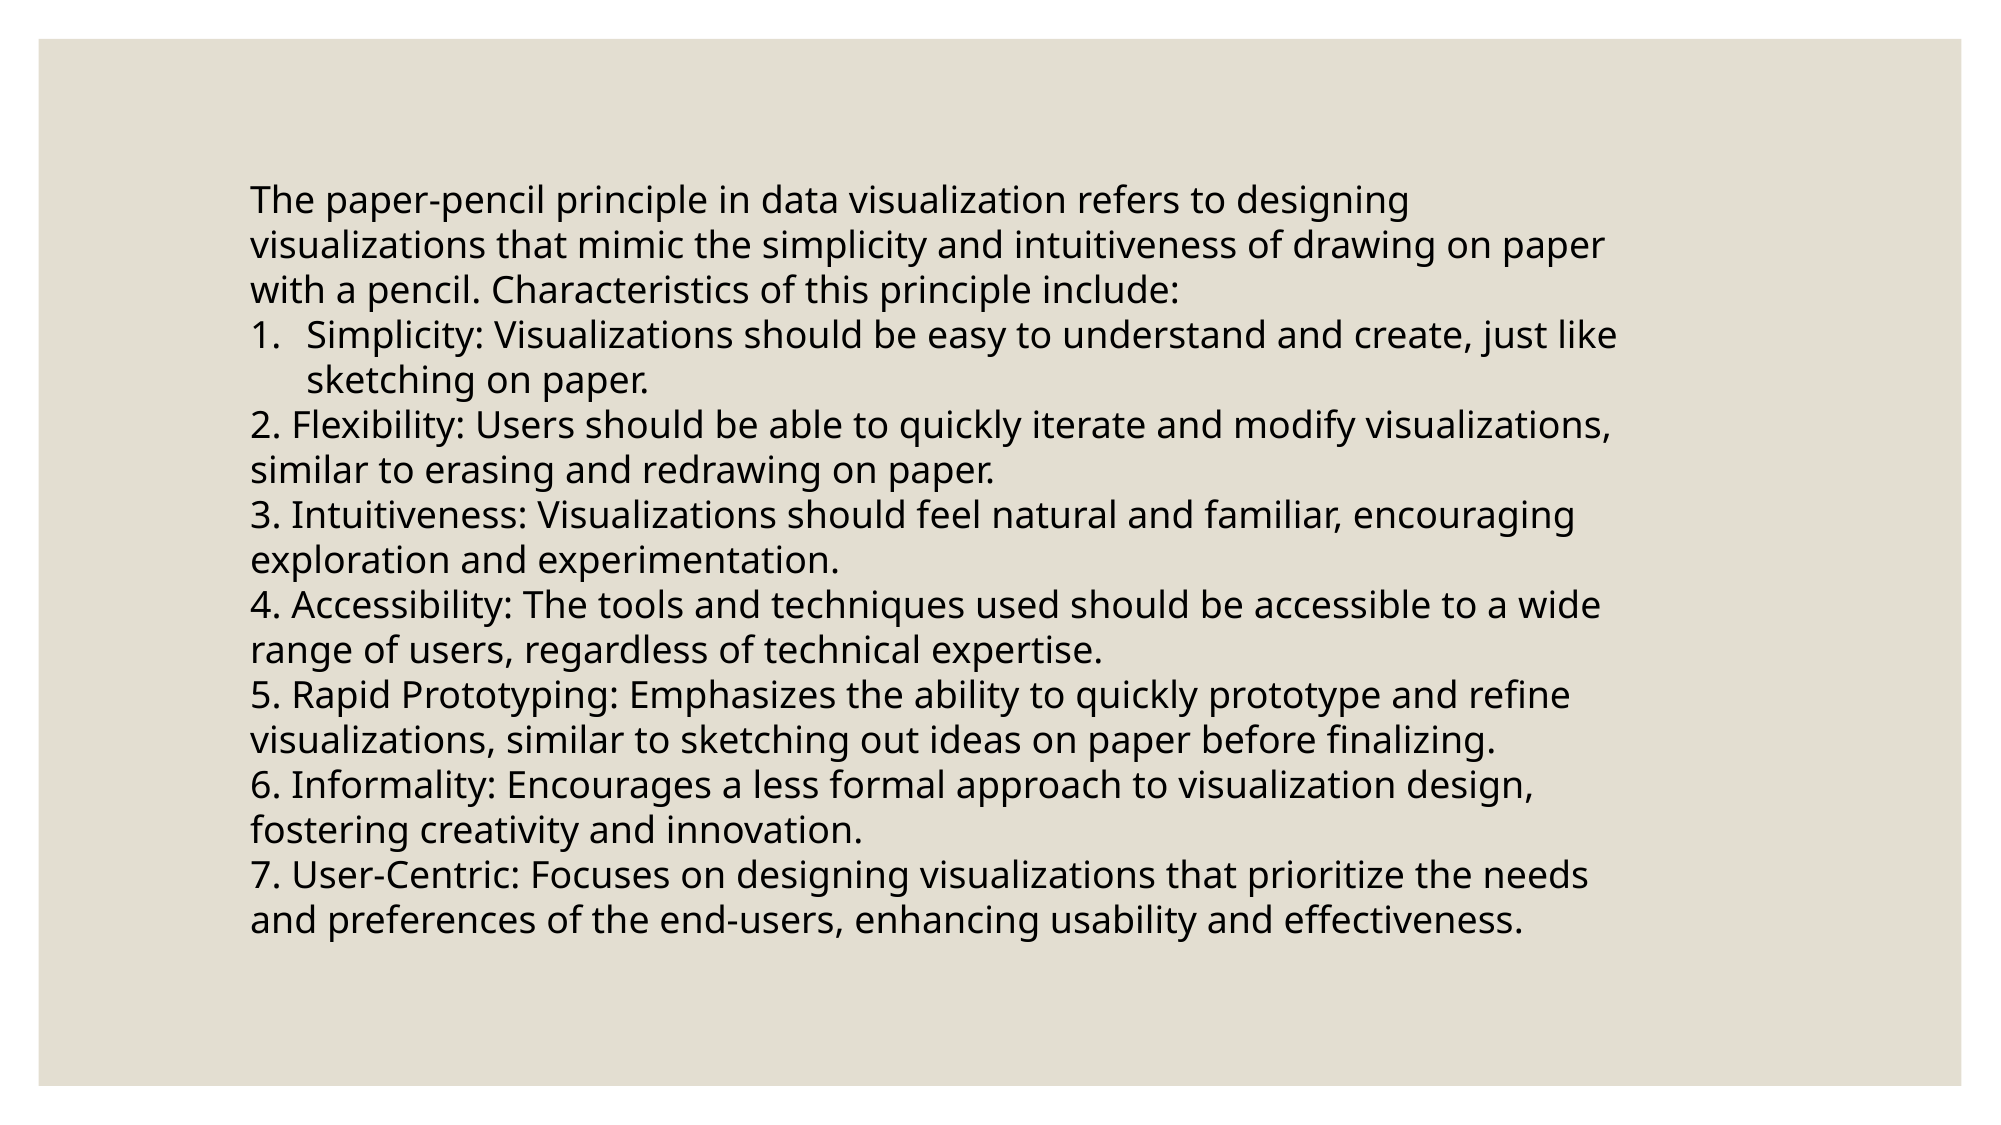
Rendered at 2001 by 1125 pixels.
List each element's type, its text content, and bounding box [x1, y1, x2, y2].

text_box The paper-pencil principle in data visualization refers to designing visualizations that mimic the simplicity and intuitiveness of drawing on paper with a pencil. Characteristics of this principle include: Simplicity: Visualizations should be easy to understand and create, just like sketching on paper. 2. Flexibility: Users should be able to quickly iterate and modify visualizations, similar to erasing and redrawing on paper. 3. Intuitiveness: Visualizations should feel natural and familiar, encouraging exploration and experimentation. 4. Accessibility: The tools and techniques used should be accessible to a wide range of users, regardless of technical expertise. 5. Rapid Prototyping: Emphasizes the ability to quickly prototype and refine visualizations, similar to sketching out ideas on paper before finalizing. 6. Informality: Encourages a less formal approach to visualization design, fostering creativity and innovation. 7. User-Centric: Focuses on designing visualizations that prioritize the needs and preferences of the end-users, enhancing usability and effectiveness. [235, 168, 1654, 949]
